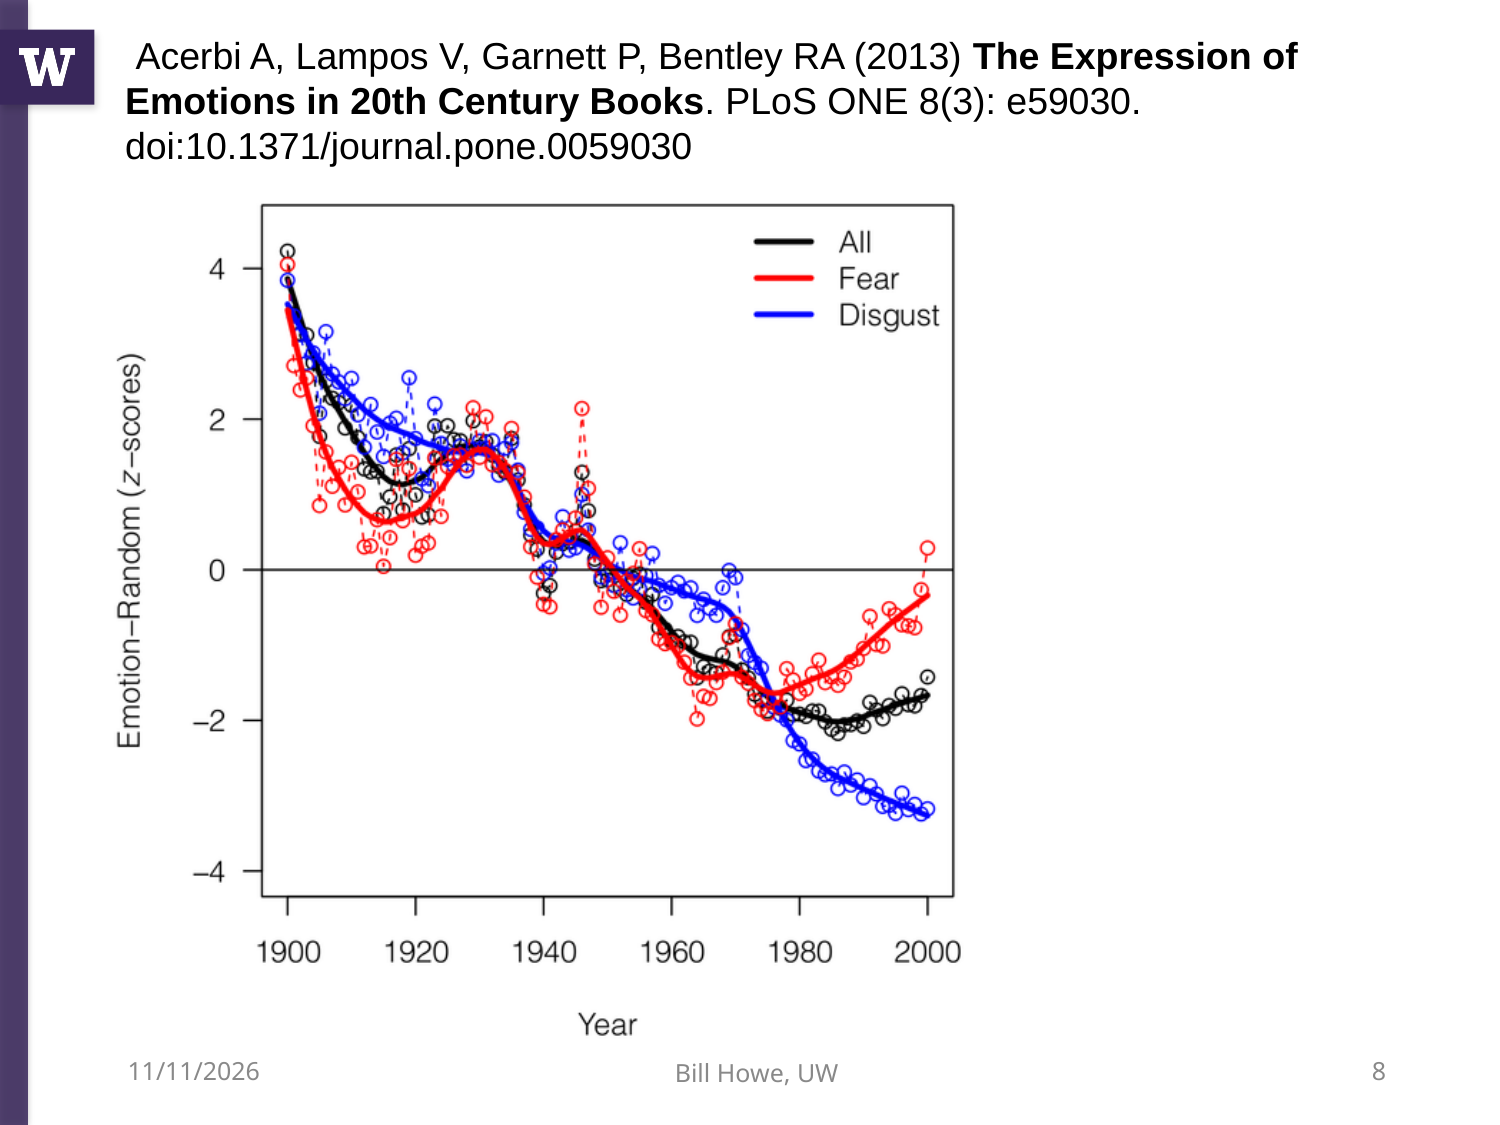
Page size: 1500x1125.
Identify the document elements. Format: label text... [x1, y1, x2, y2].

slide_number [112, 1051, 463, 1103]
text_box Acerbi A, Lampos V, Garnett P, Bentley RA (2013) The Expression of Emotions in 20th Century Books. PLoS ONE 8(3): e59030. doi:10.1371/journal.pone.0059030 [110, 24, 1336, 175]
picture [19, 48, 75, 86]
picture [109, 196, 968, 1043]
slide_number 8 [1051, 1042, 1402, 1103]
footer Bill Howe, UW [519, 1042, 995, 1103]
